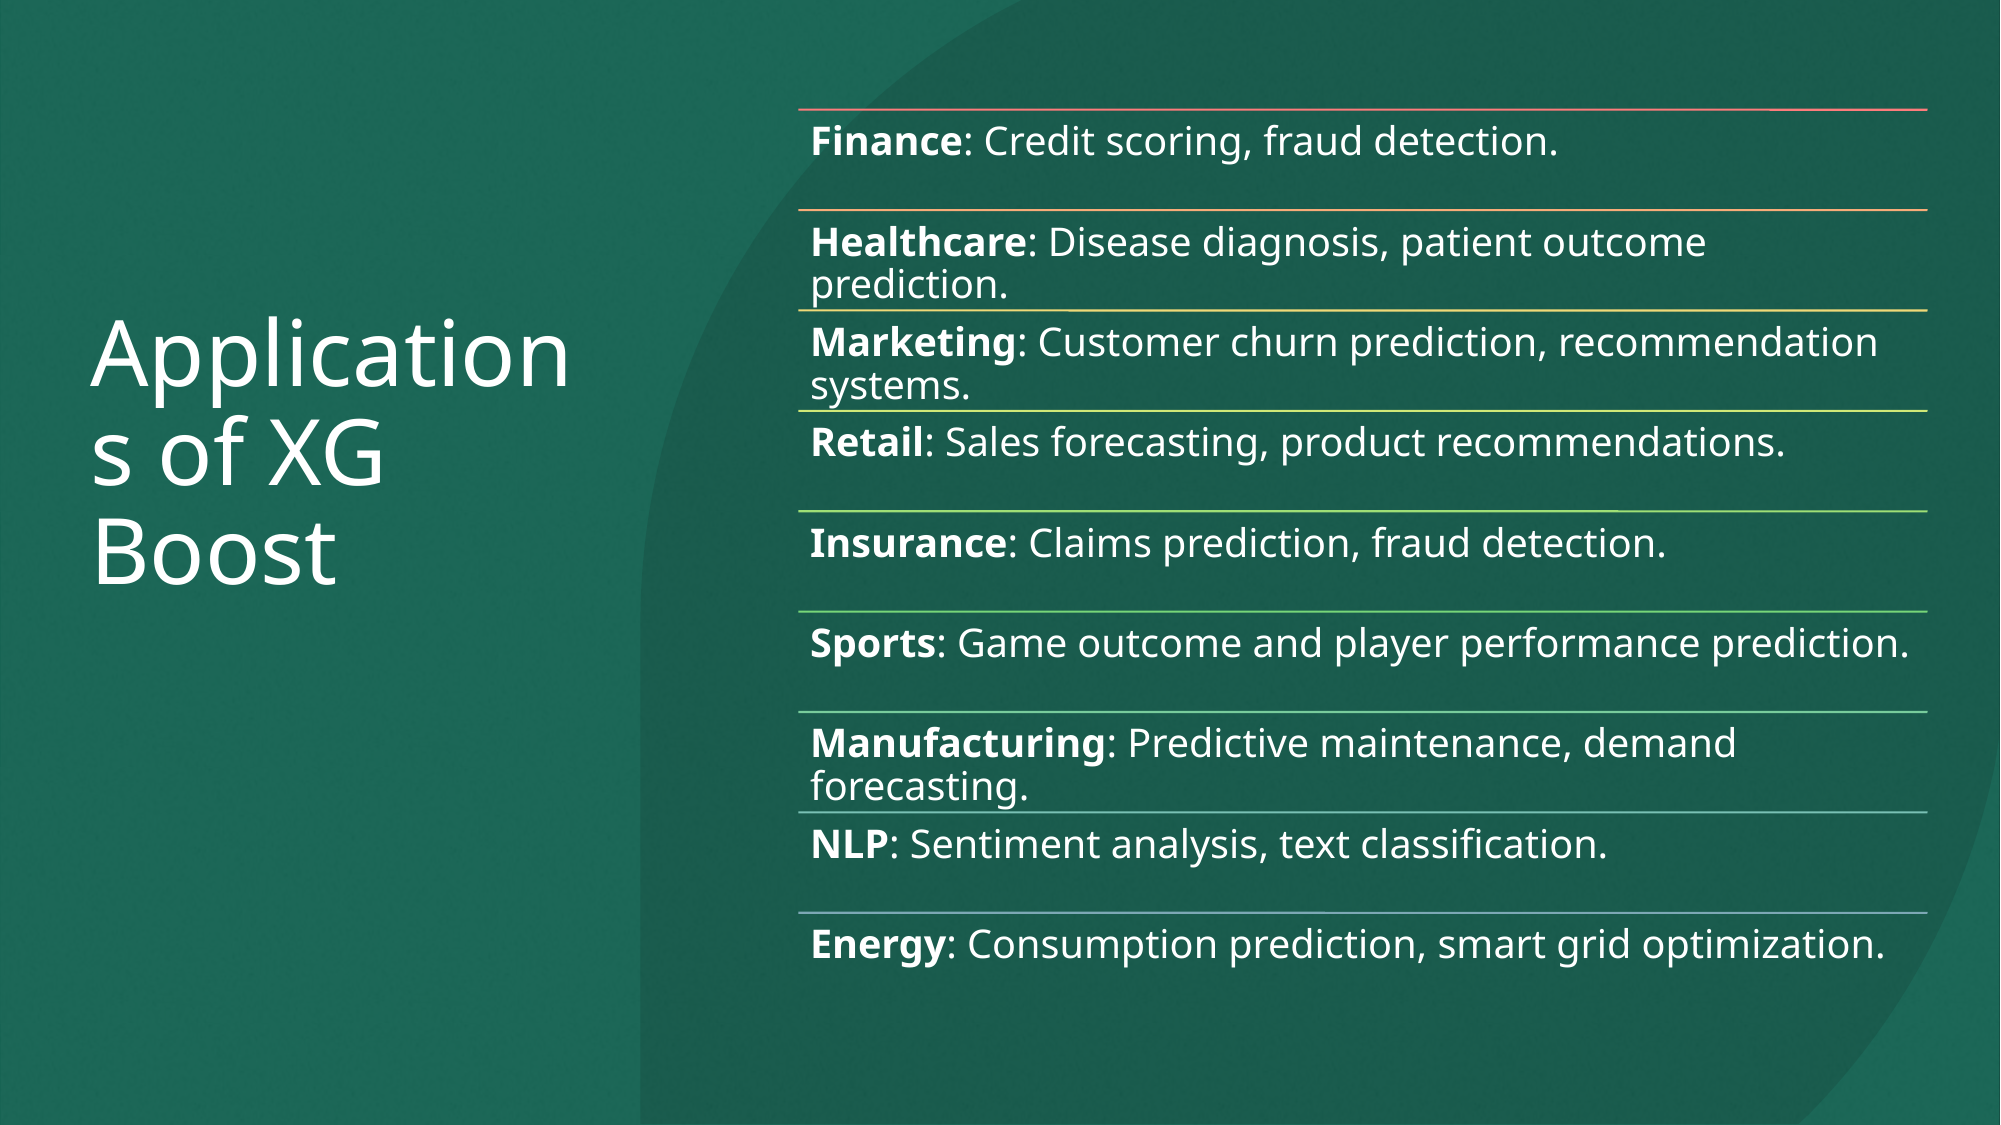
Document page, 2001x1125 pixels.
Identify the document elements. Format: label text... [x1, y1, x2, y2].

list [798, 109, 1928, 1014]
title Applications of XG Boost [75, 109, 619, 612]
text_box [0, 0, 2000, 1125]
